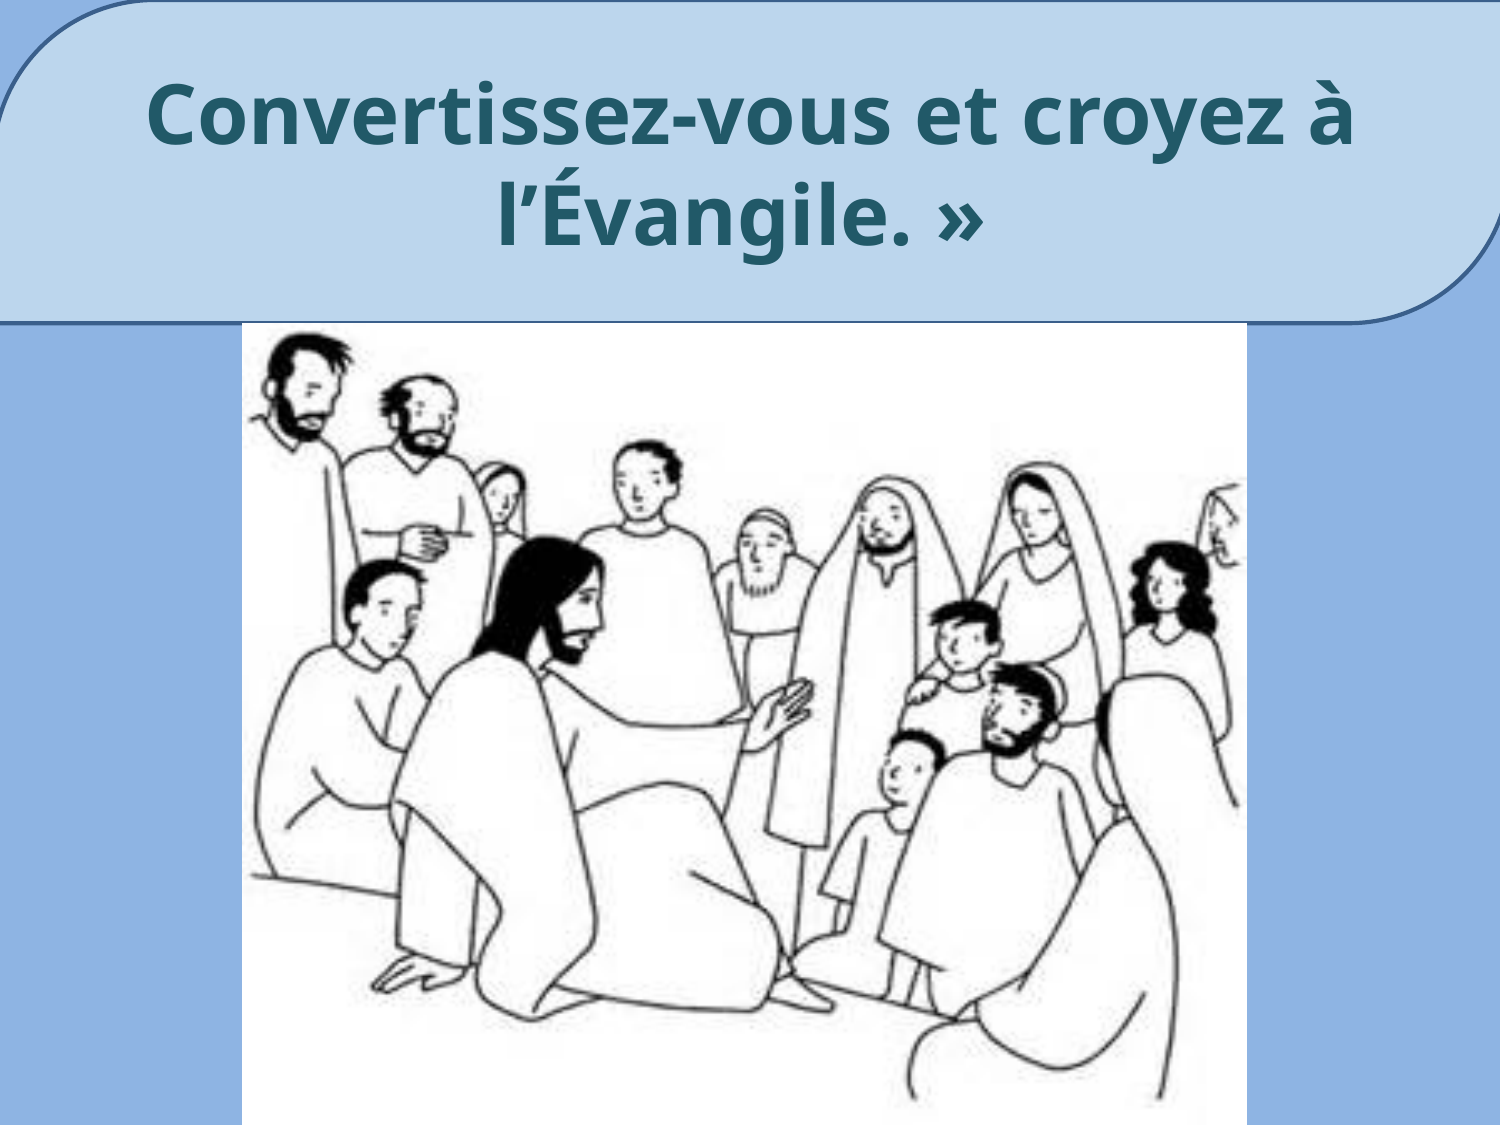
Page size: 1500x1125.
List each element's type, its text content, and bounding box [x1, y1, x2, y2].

picture [241, 322, 1247, 1125]
text_box Convertissez-vous et croyez à l’Évangile. » [0, 0, 1500, 326]
